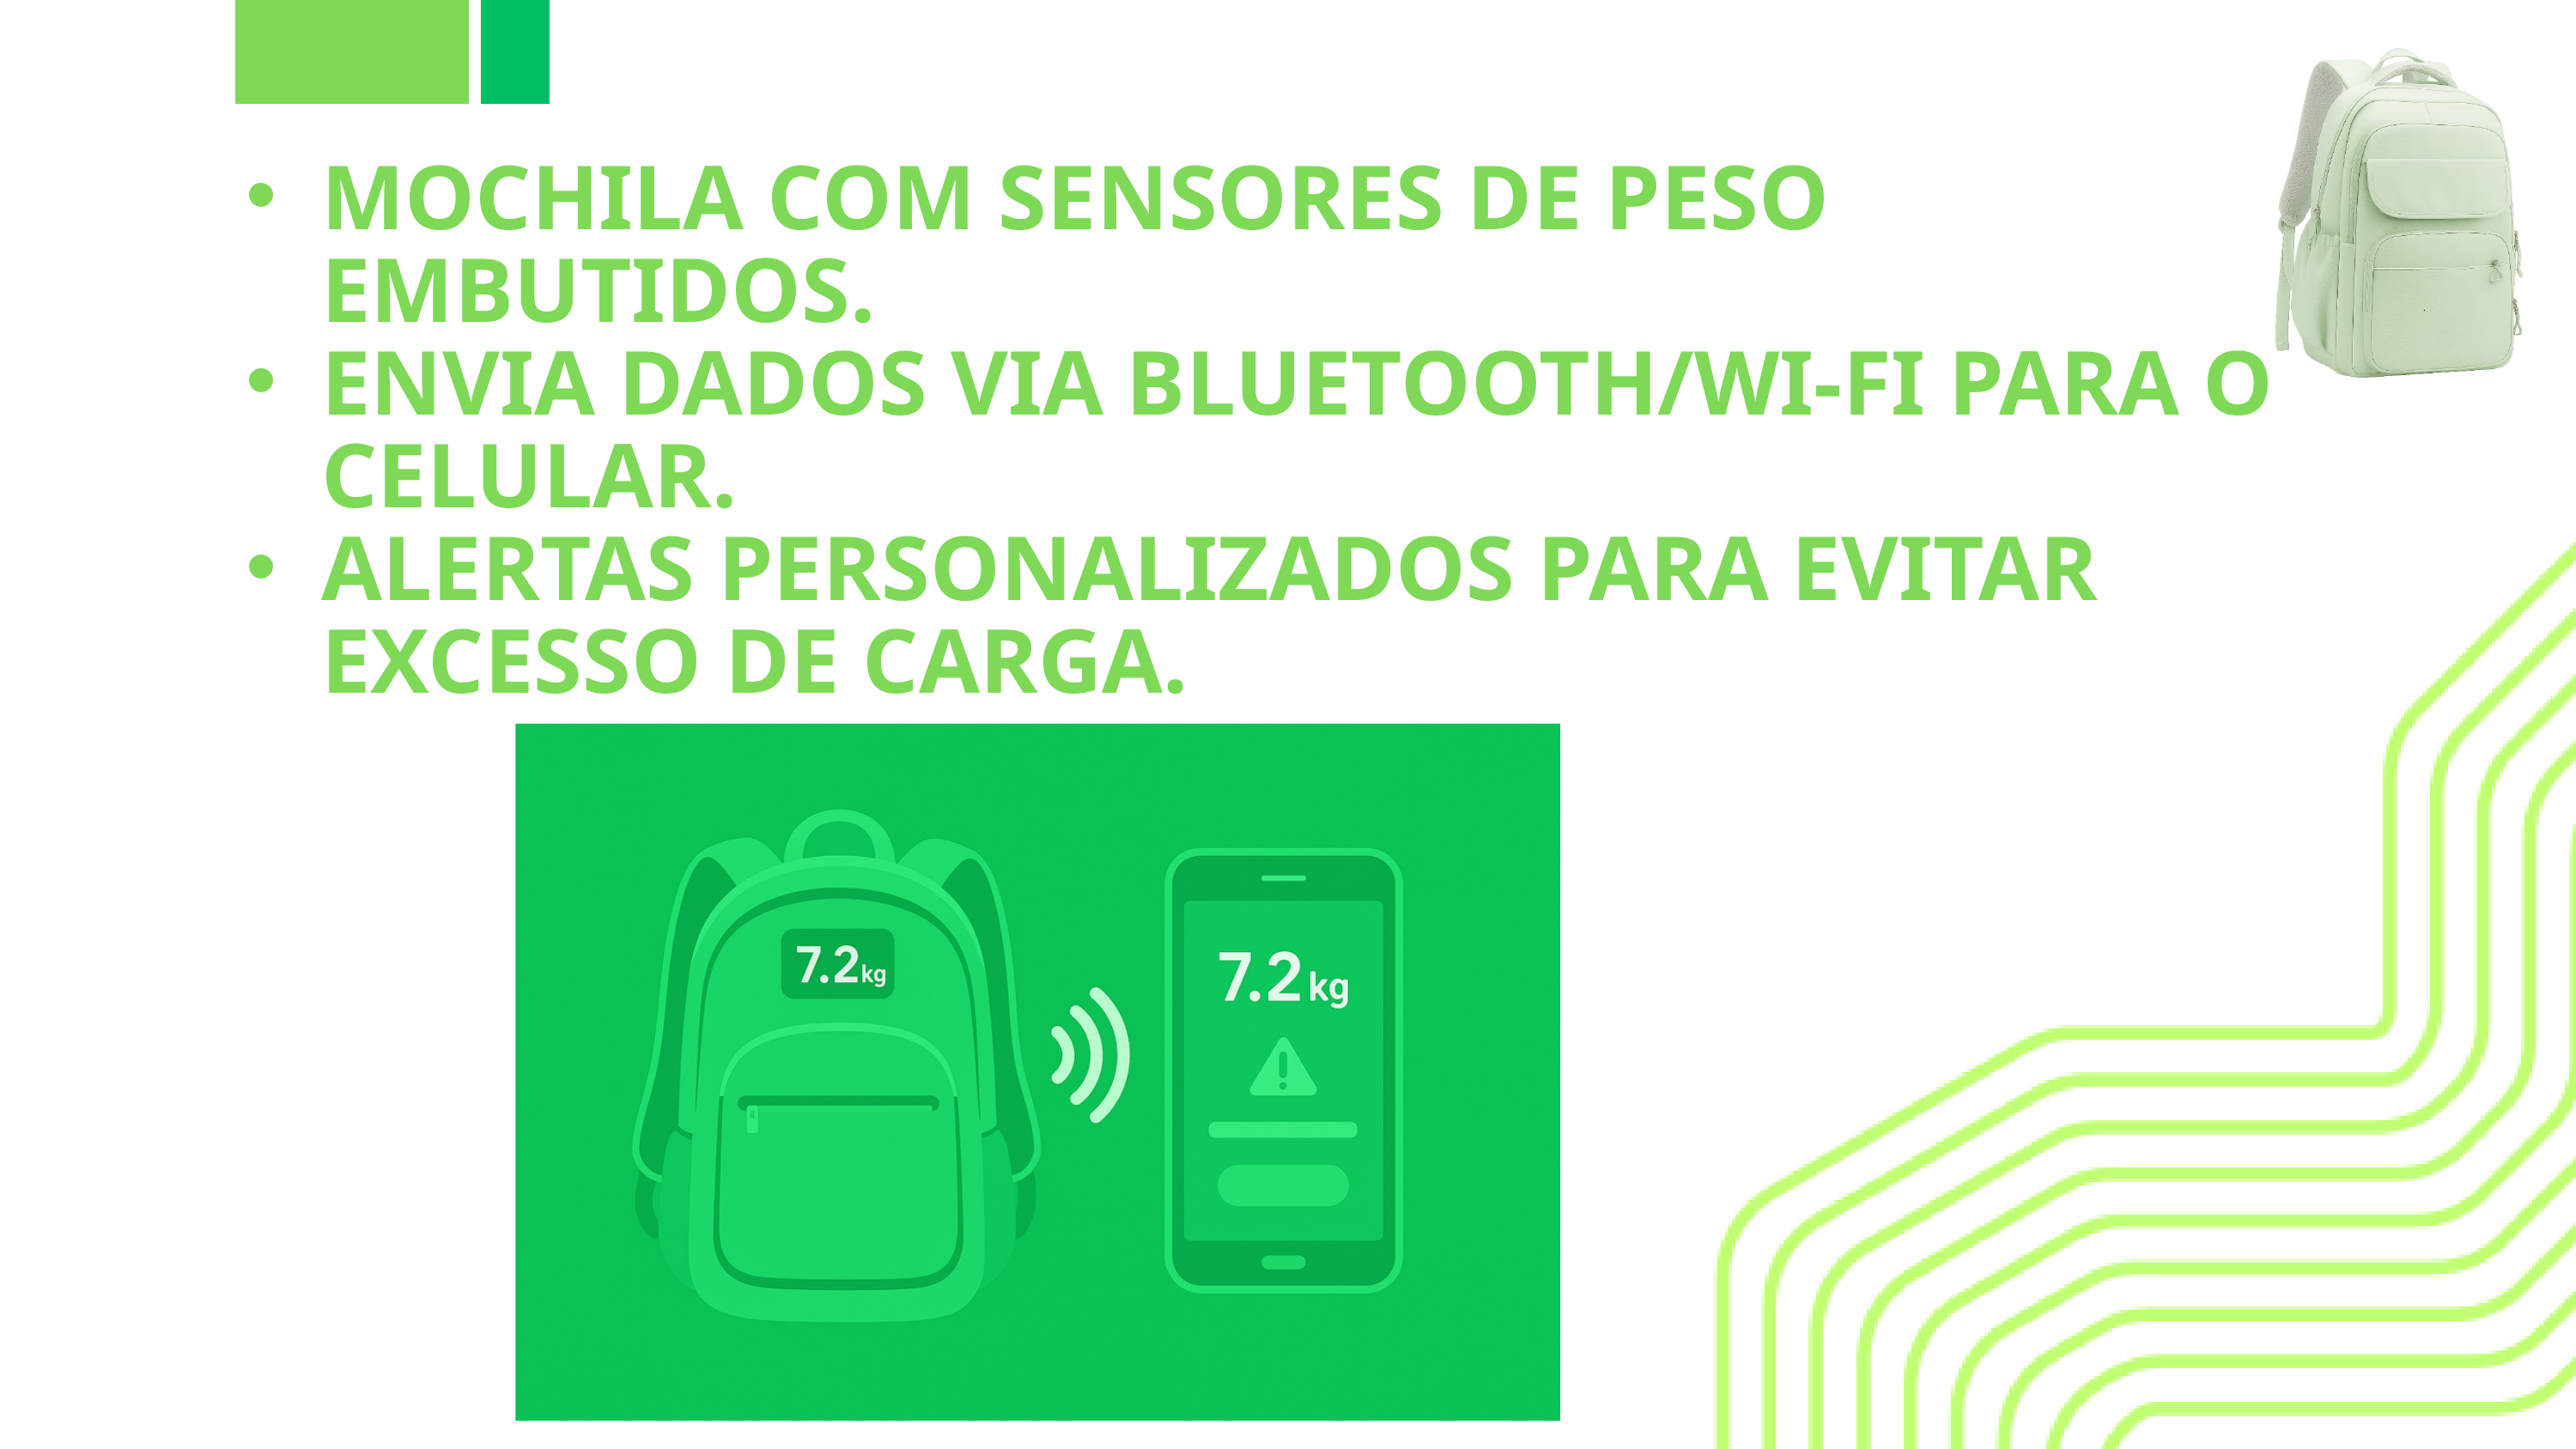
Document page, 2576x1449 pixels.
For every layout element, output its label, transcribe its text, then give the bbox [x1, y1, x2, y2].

text_box [515, 804, 1561, 1422]
text_box [1710, 408, 2576, 1449]
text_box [480, 0, 550, 104]
text_box [2254, 0, 2548, 440]
text_box MOCHILA COM SENSORES DE PESO EMBUTIDOS. ENVIA DADOS VIA BLUETOOTH/WI-FI PARA O CELULAR. ALERTAS PERSONALIZADOS PARA EVITAR EXCESSO DE CARGA. [171, 154, 2347, 804]
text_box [234, 0, 470, 104]
